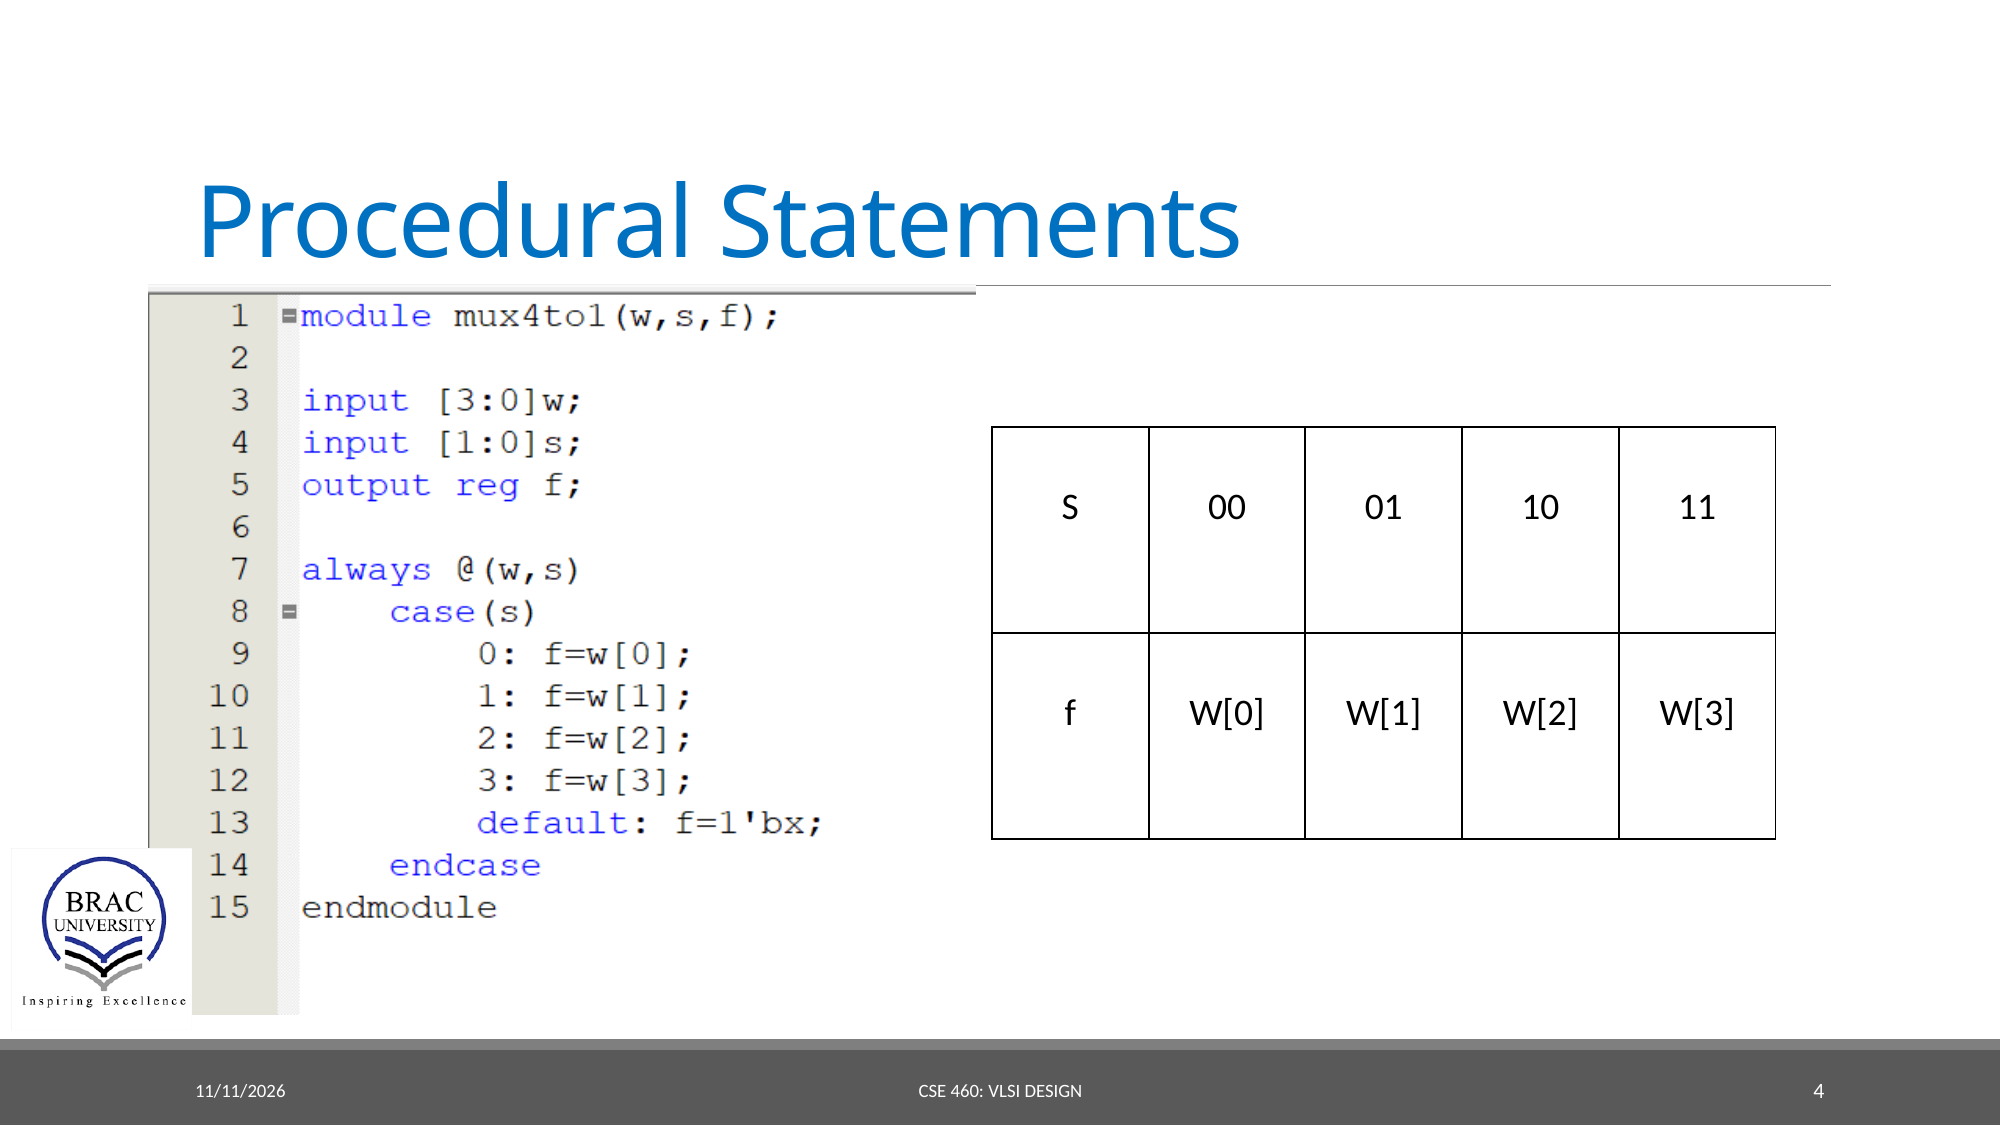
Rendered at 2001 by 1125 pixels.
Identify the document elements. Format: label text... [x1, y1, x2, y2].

table_cell f [993, 634, 1148, 838]
table_header S [993, 428, 1148, 632]
table_cell W[3] [1620, 634, 1775, 838]
footer CSE 460: VLSI Design [604, 1059, 1396, 1120]
table_cell W[1] [1306, 634, 1461, 838]
slide_number 4 [1624, 1059, 1840, 1120]
table_header 11 [1620, 428, 1775, 632]
picture [11, 284, 976, 1030]
table_cell W[2] [1463, 634, 1618, 838]
table_header 10 [1463, 428, 1618, 632]
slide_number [180, 1059, 586, 1120]
table_header 00 [1150, 428, 1304, 632]
title Procedural Statements [180, 47, 1830, 285]
table_header 01 [1306, 428, 1461, 632]
table_cell W[0] [1150, 634, 1304, 838]
